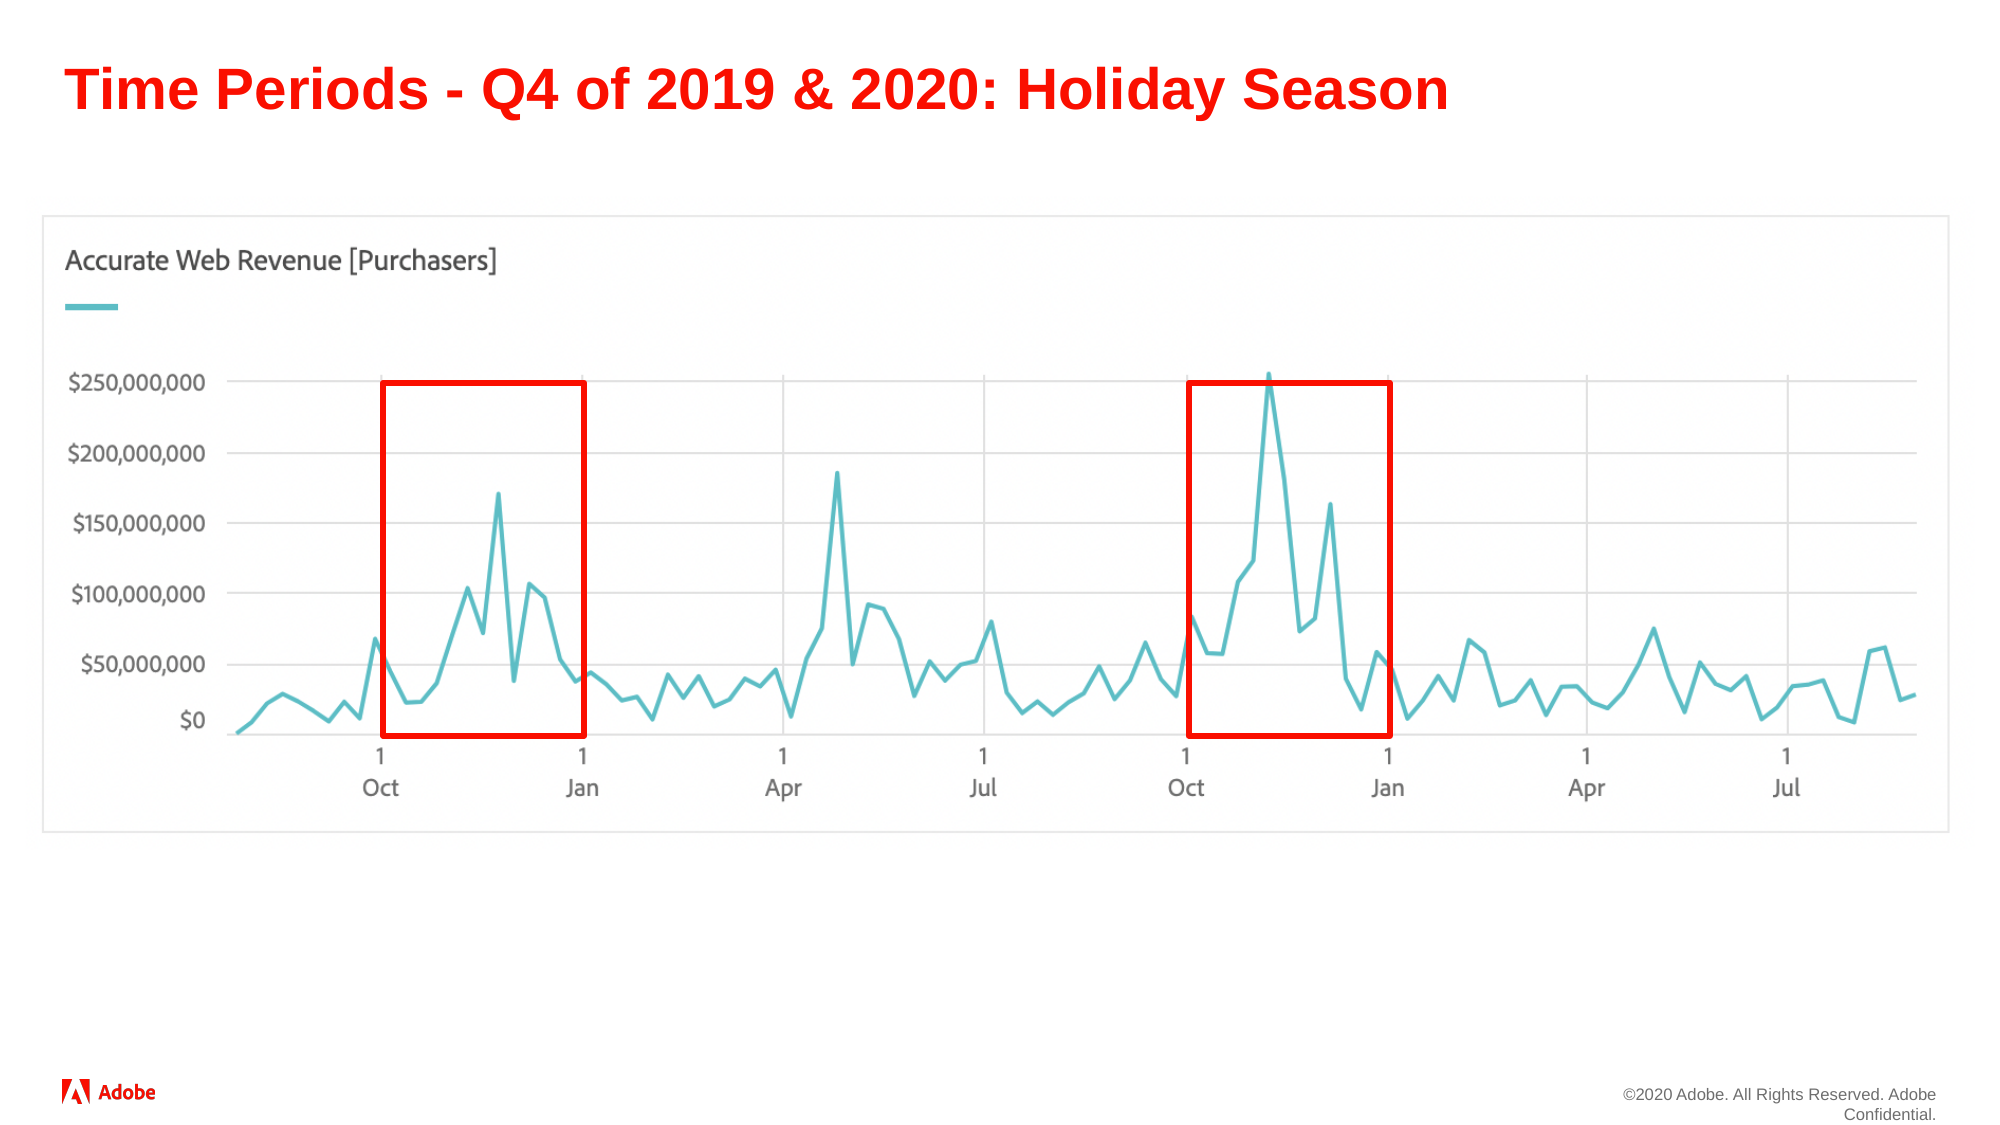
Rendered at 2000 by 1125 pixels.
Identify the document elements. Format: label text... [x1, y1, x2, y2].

title Time Periods - Q4 of 2019 & 2020: Holiday Season [57, 51, 1943, 158]
picture [62, 1079, 155, 1104]
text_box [25, 196, 1975, 851]
